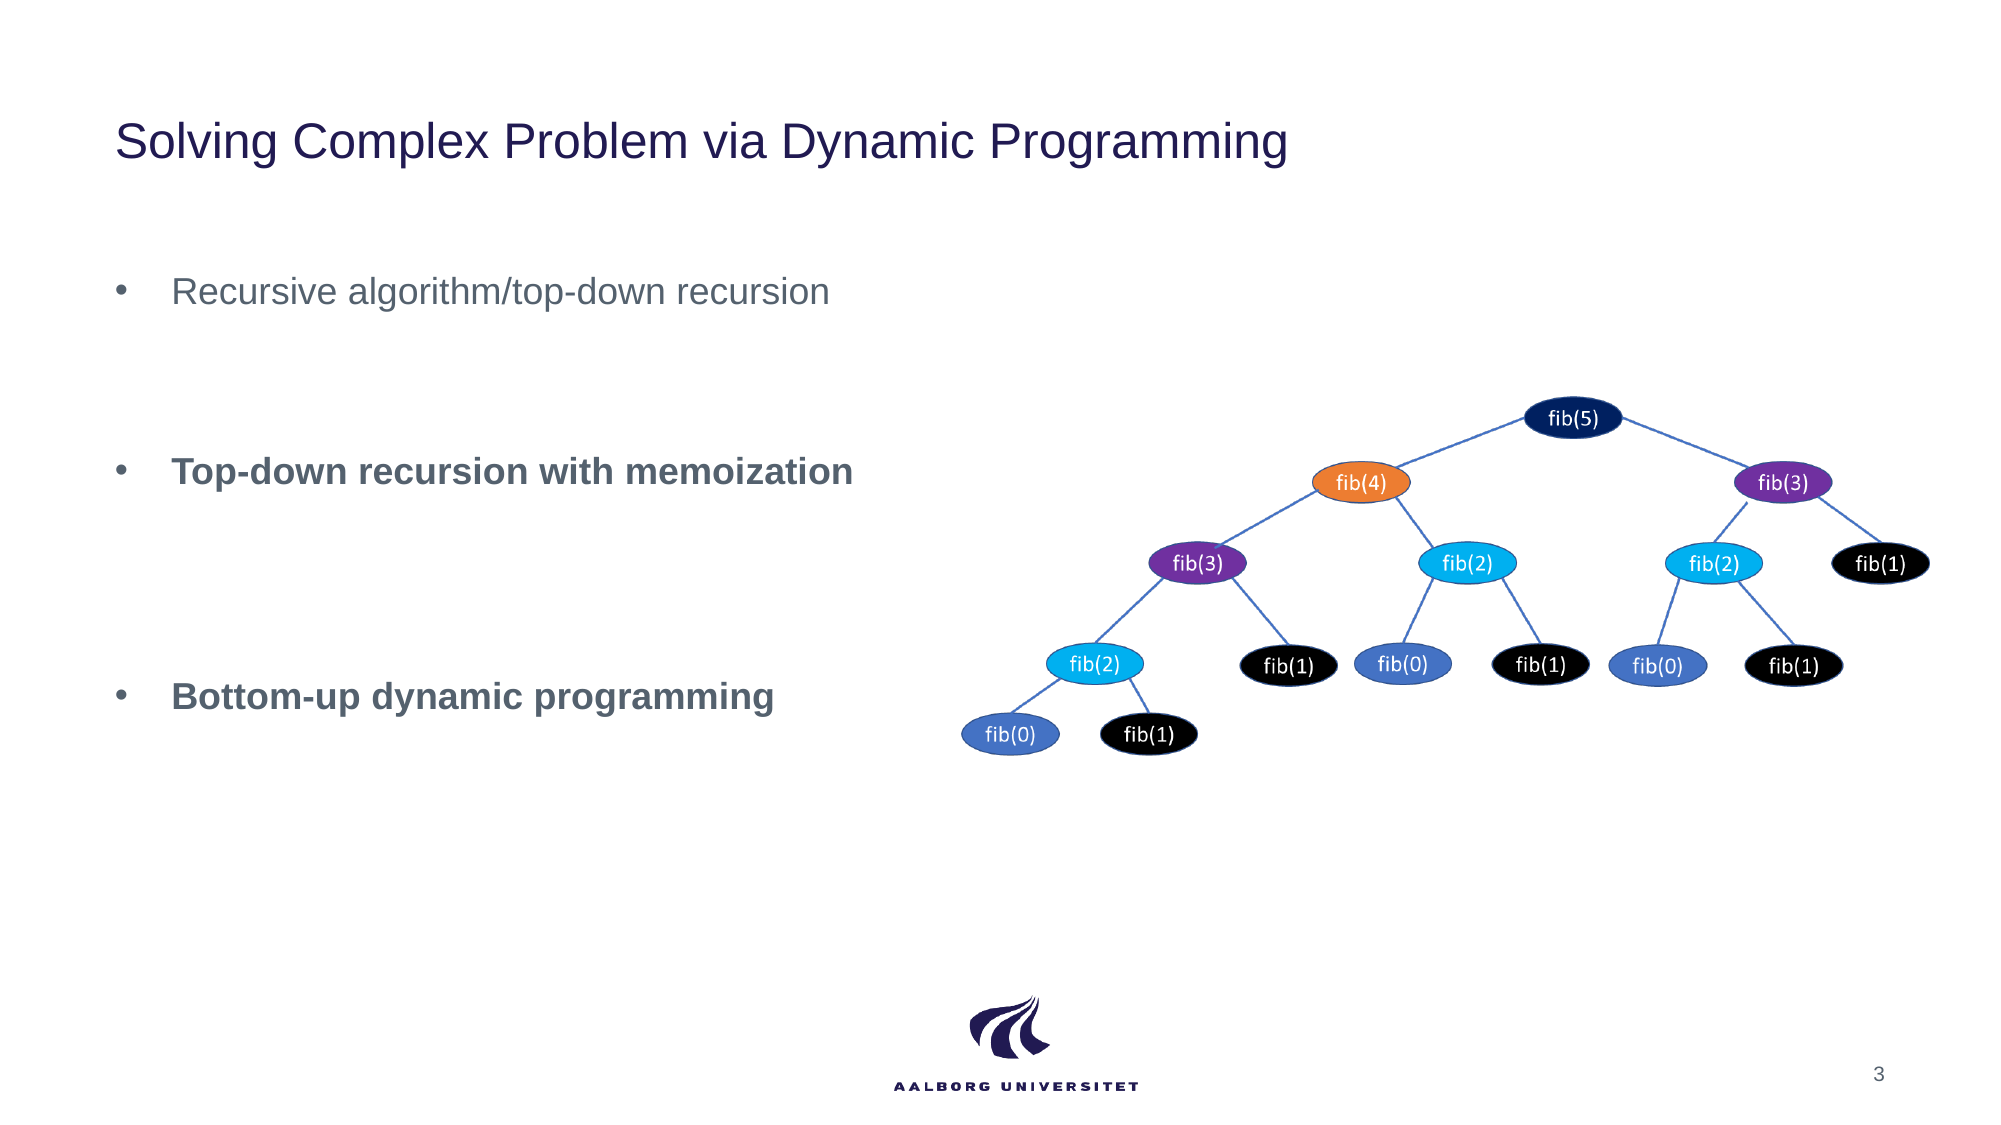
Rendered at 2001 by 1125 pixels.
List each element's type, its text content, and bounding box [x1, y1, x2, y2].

picture [961, 396, 1930, 762]
title Solving Complex Problem via Dynamic Programming [99, 45, 1900, 233]
list Recursive algorithm/top-down recursion Top-down recursion with memoization Bottom-up dynamic programming [99, 259, 1900, 978]
picture [873, 980, 1158, 1106]
text_box 3 [1433, 1042, 1900, 1103]
